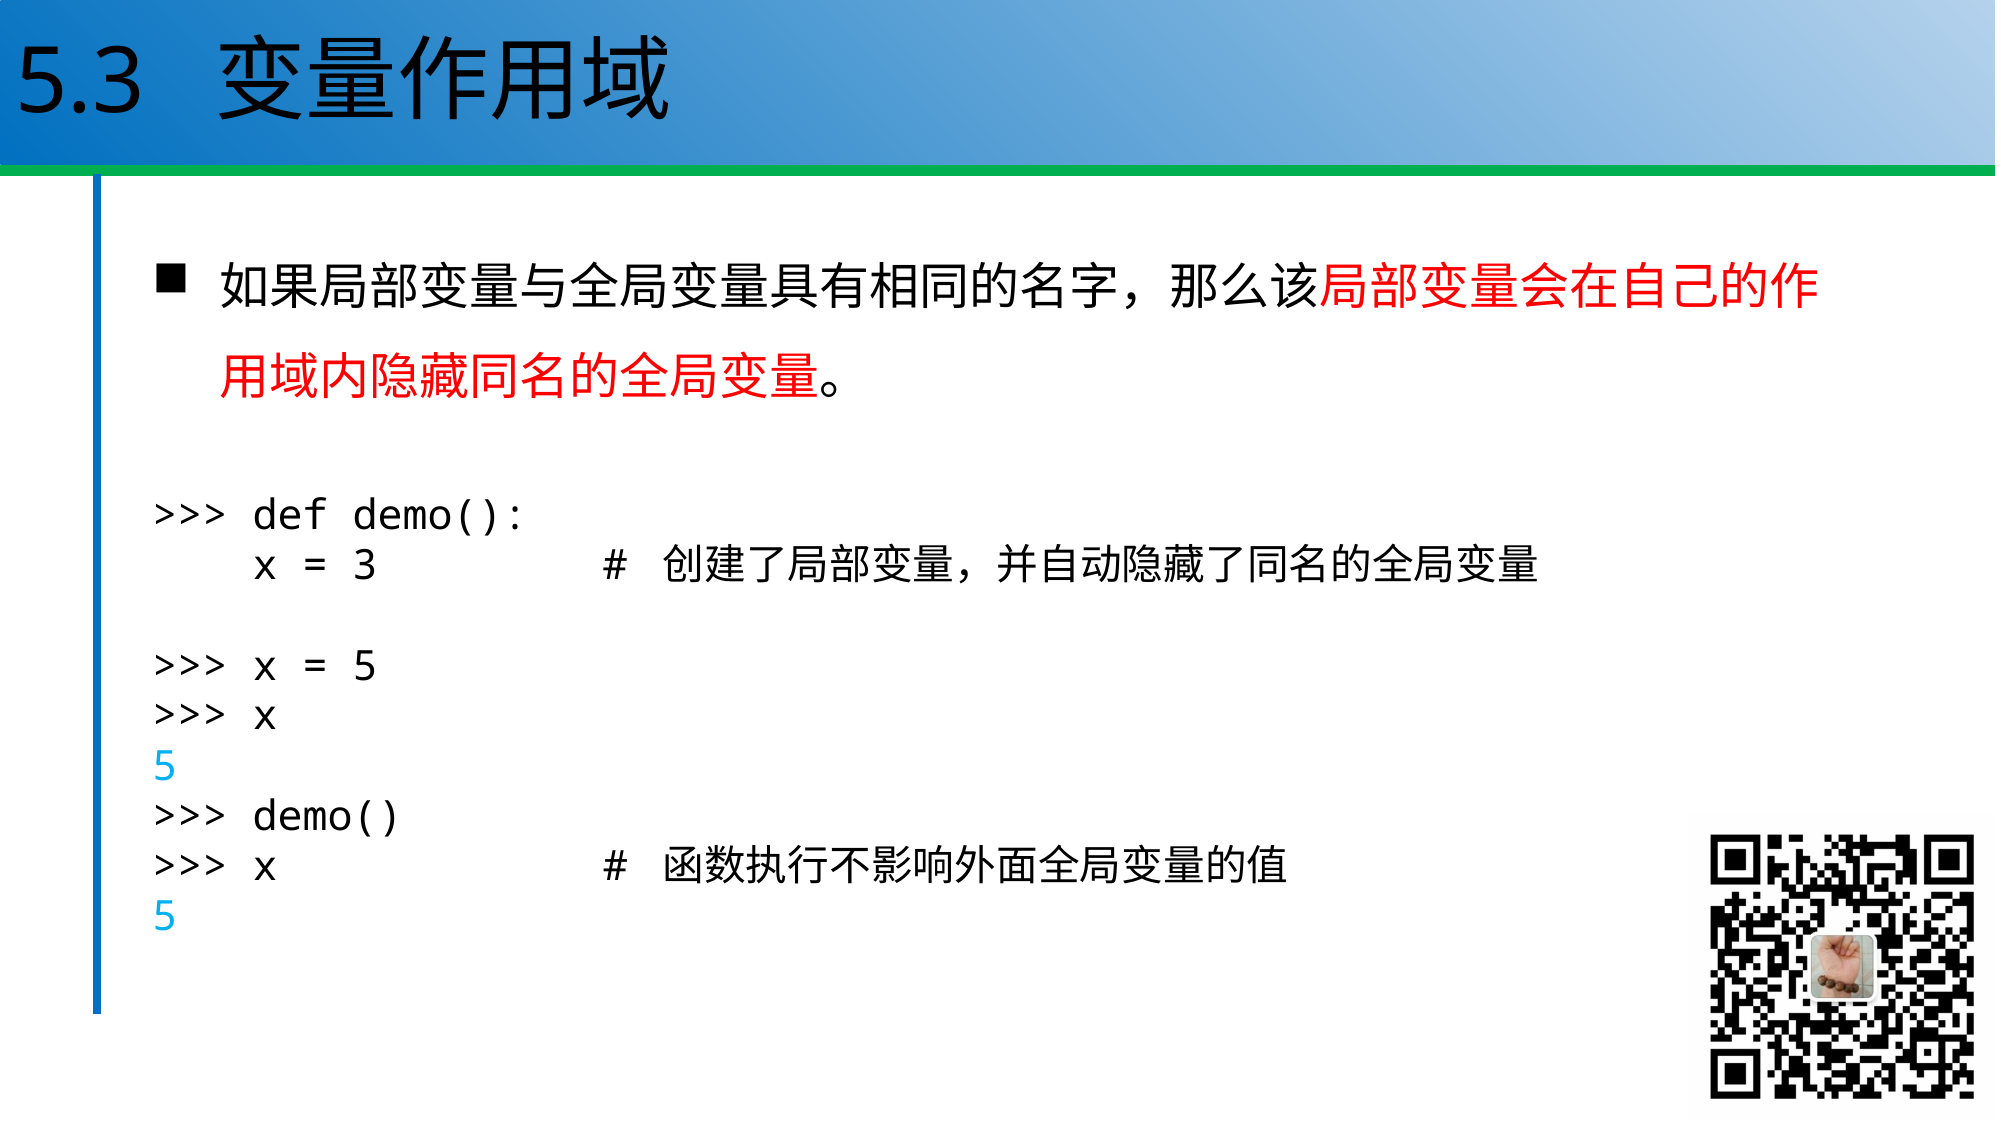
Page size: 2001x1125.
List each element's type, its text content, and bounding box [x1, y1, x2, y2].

slide_number [1412, 1042, 1863, 1103]
title 5.3 变量作用域 [0, 0, 1995, 165]
list 如果局部变量与全局变量具有相同的名字，那么该局部变量会在自己的作用域内隐藏同名的全局变量。 >>> def demo(): x = 3 # 创建了局部变量，并自动隐藏了同名的全局变量 >>> x = 5 >>> x 5 >>> demo() >>> x # 函数执行不影响外面全局变量的值 5 [137, 216, 1863, 978]
picture [1689, 813, 1995, 1120]
